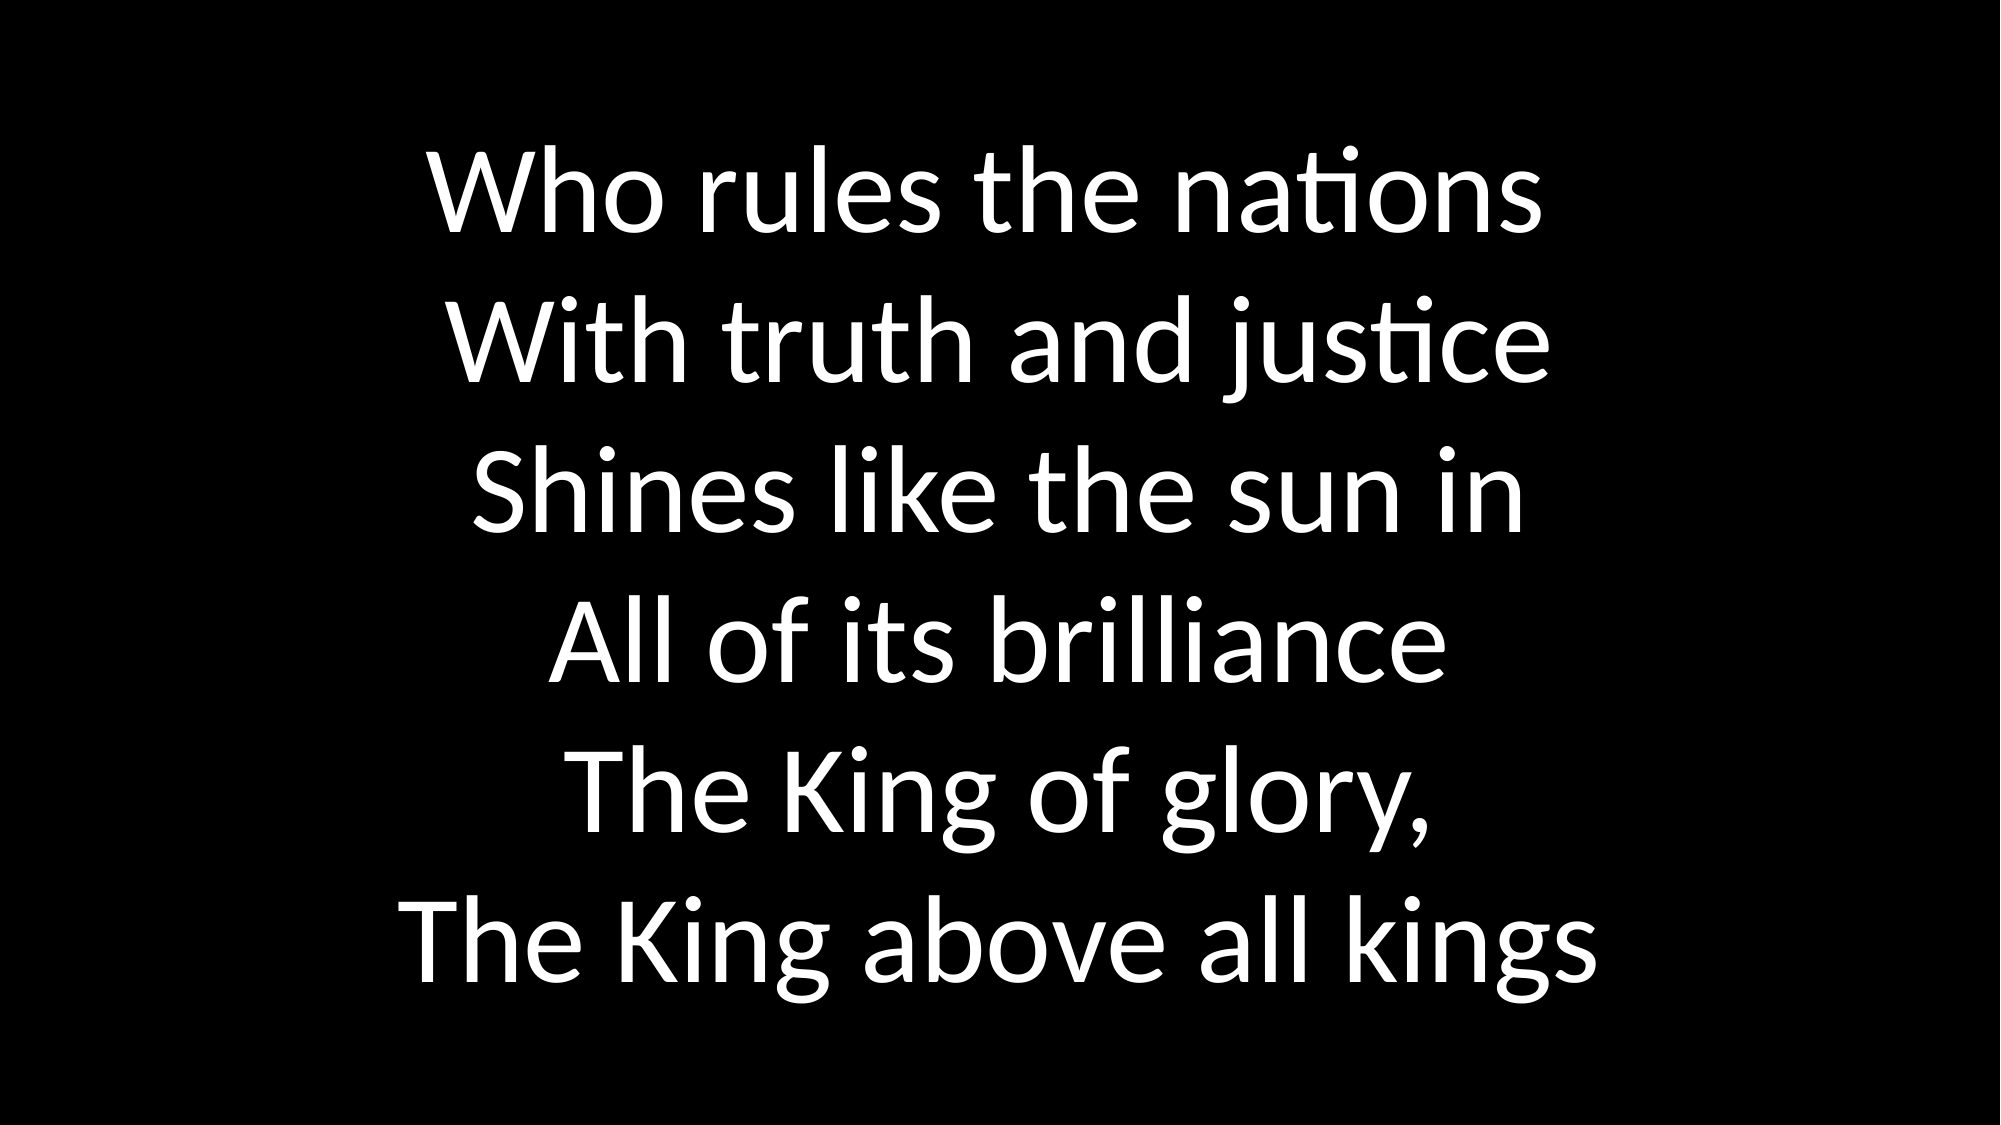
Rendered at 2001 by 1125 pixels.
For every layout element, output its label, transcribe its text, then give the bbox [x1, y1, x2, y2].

text_box Who rules the nations With truth and justice Shines like the sun in All of its brilliance The King of glory, The King above all kings [86, 100, 1914, 1016]
